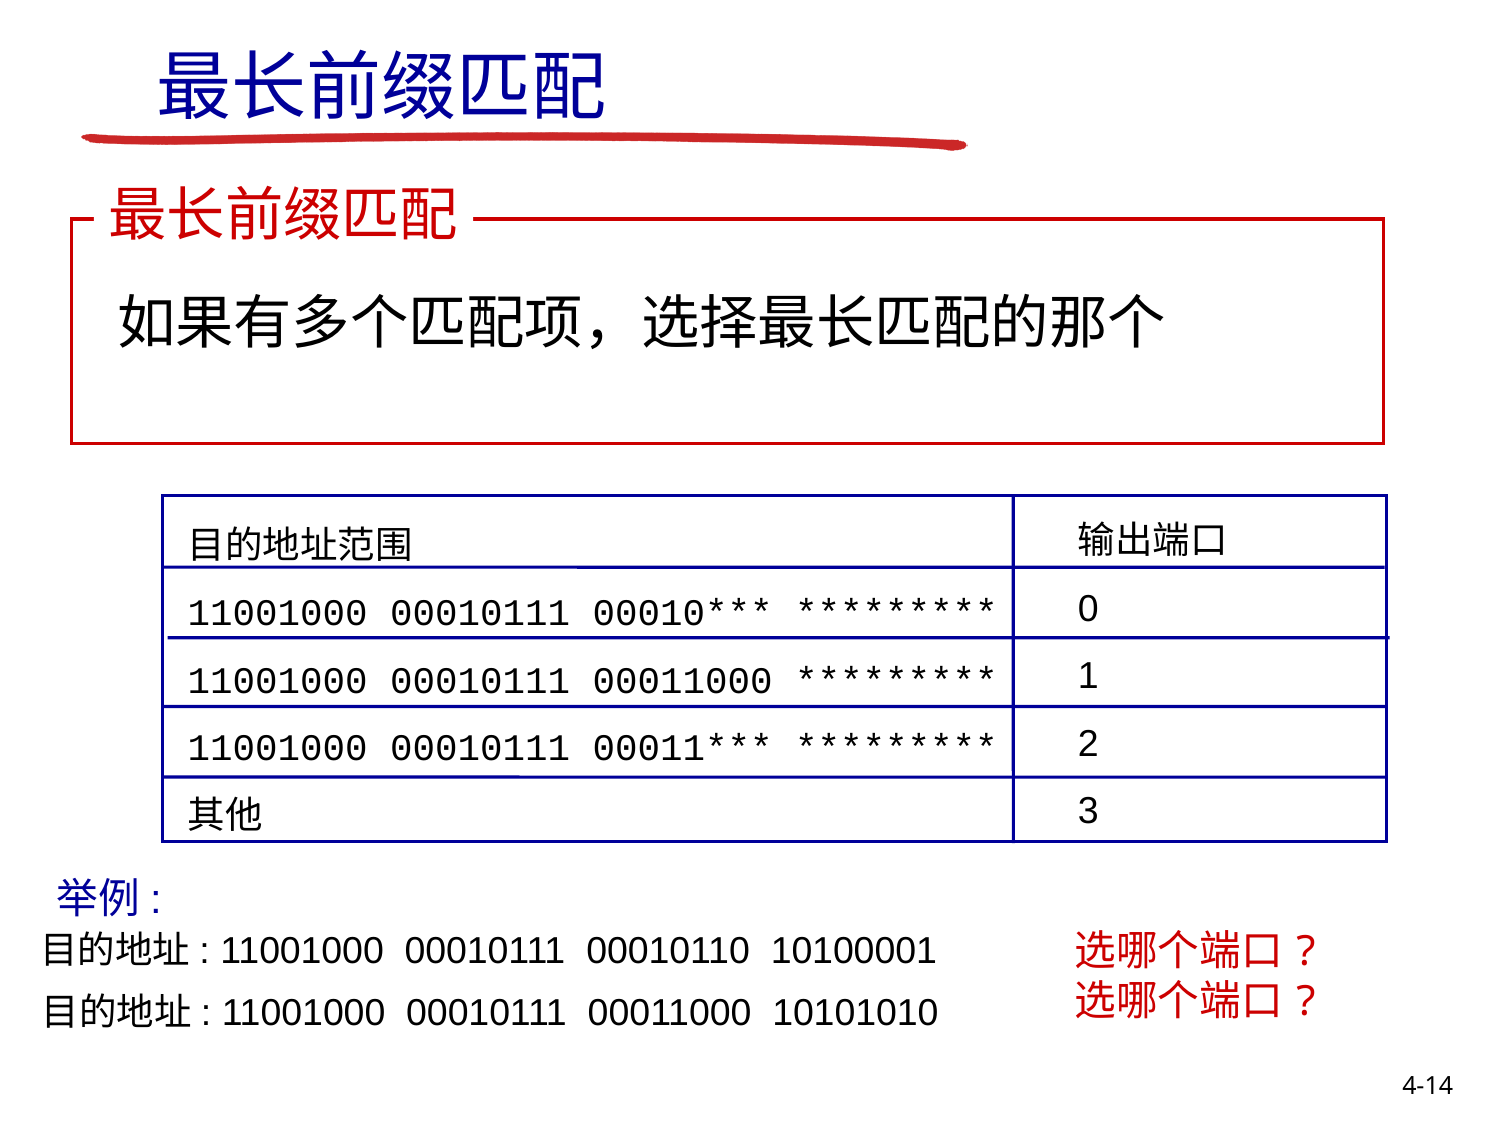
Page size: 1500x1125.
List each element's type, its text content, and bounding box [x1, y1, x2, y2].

text_box 输出端口 0 1 2 3 [1063, 486, 1243, 839]
text_box [162, 568, 1013, 777]
picture [77, 127, 978, 157]
text_box 最长前缀匹配 [93, 170, 474, 255]
text_box 举例: [41, 864, 177, 918]
text_box [71, 218, 1384, 444]
text_box 如果有多个匹配项，选择最长匹配的那个 [102, 291, 1382, 363]
title 最长前缀匹配 [141, 9, 1417, 159]
text_box 目的地址范围 11001000 00010111 00010*** ********* 11001000 00010111 00011000 ********* 11001000 00010111 00011*** ********* 其他 [172, 490, 1036, 495]
text_box [162, 778, 1013, 842]
slide_number 4-14 [1386, 1061, 1480, 1108]
text_box [1014, 495, 1063, 567]
text_box [1243, 495, 1387, 637]
text_box 选哪个端口? [1059, 966, 1333, 1031]
text_box [1014, 568, 1063, 637]
text_box 目的地址: 11001000 00010111 00011000 10101010 [27, 980, 964, 1040]
text_box [162, 495, 1013, 567]
text_box 选哪个端口? [1059, 916, 1333, 966]
text_box 目的地址: 11001000 00010111 00010110 10100001 [25, 918, 963, 979]
text_box [1014, 638, 1387, 842]
